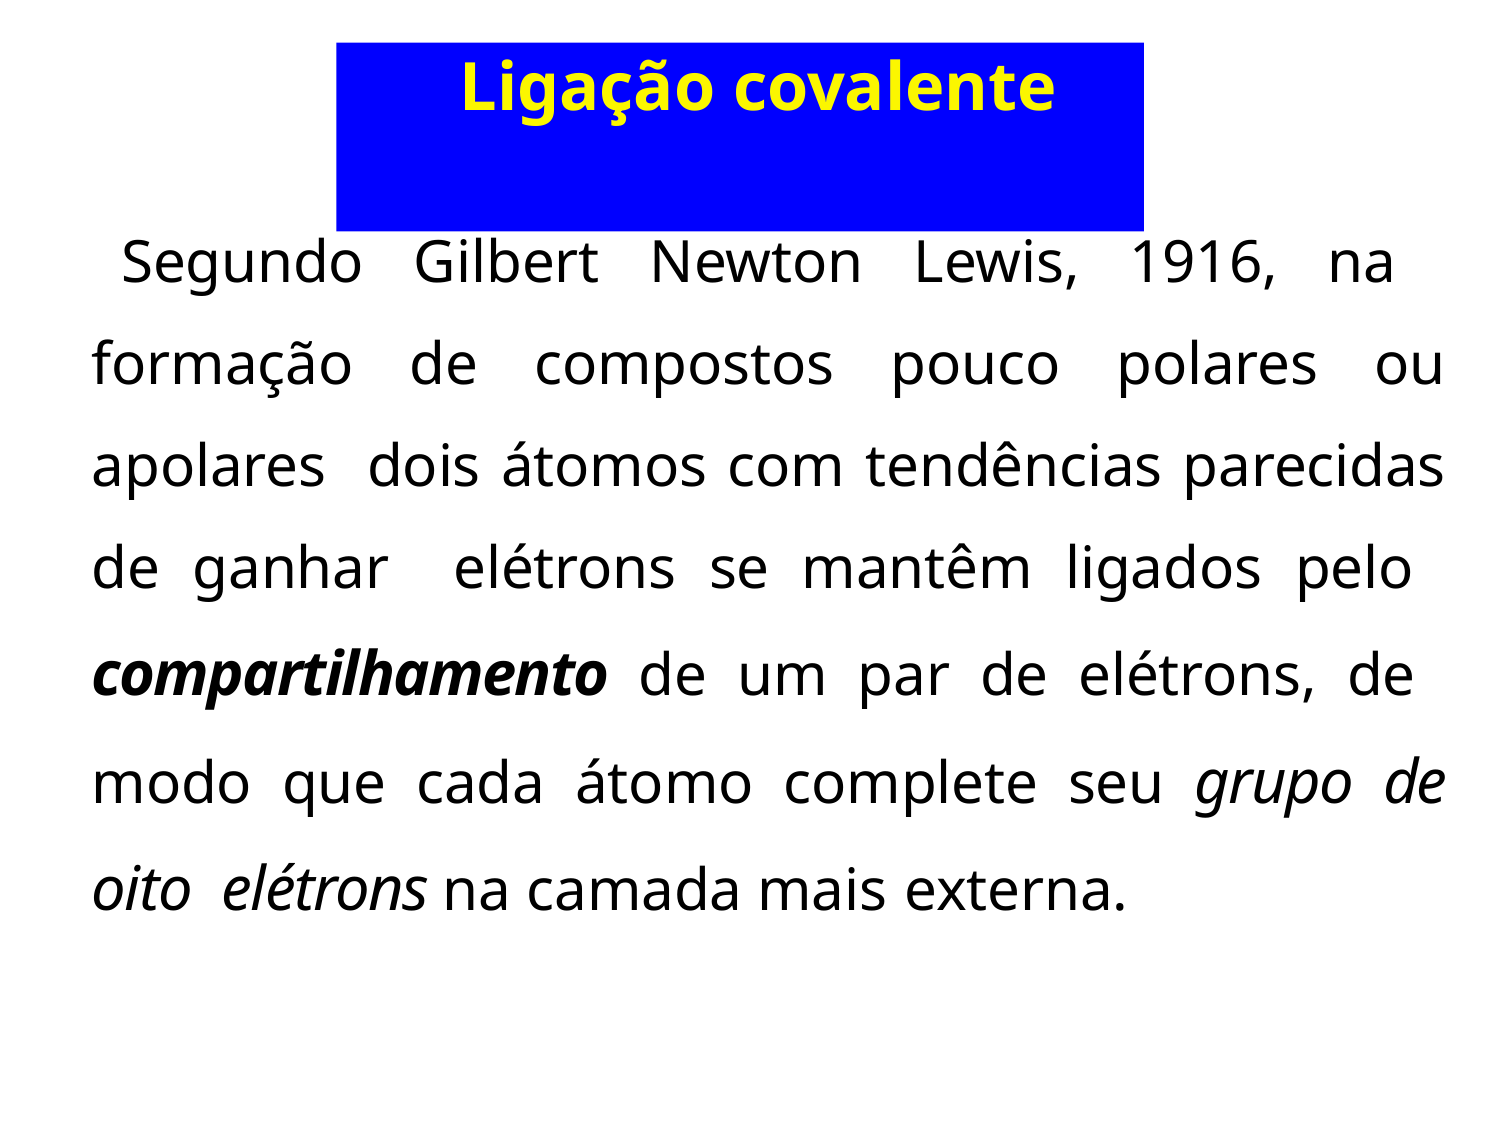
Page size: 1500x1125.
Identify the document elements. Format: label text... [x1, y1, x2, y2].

title Ligação covalente [336, 42, 1144, 232]
text_box Segundo Gilbert Newton Lewis, 1916, na formação de compostos pouco polares ou apolares dois átomos com tendências parecidas de ganhar elétrons se mantêm ligados pelo compartilhamento de um par de elétrons, de modo que cada átomo complete seu grupo de oito elétrons na camada mais externa. [89, 187, 1447, 924]
